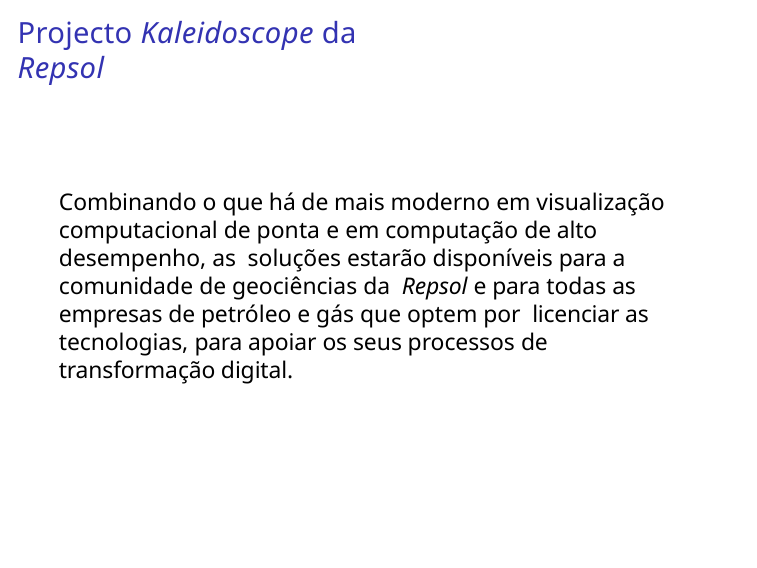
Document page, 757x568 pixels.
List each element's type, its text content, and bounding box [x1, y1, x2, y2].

title Projecto Kaleidoscope da Repsol [15, 11, 419, 110]
text_box Combinando o que há de mais moderno em visualização computacional de ponta e em computação de alto desempenho, as soluções estarão disponíveis para a comunidade de geociências da Repsol e para todas as empresas de petróleo e gás que optem por licenciar as tecnologias, para apoiar os seus processos de transformação digital. [56, 185, 696, 383]
